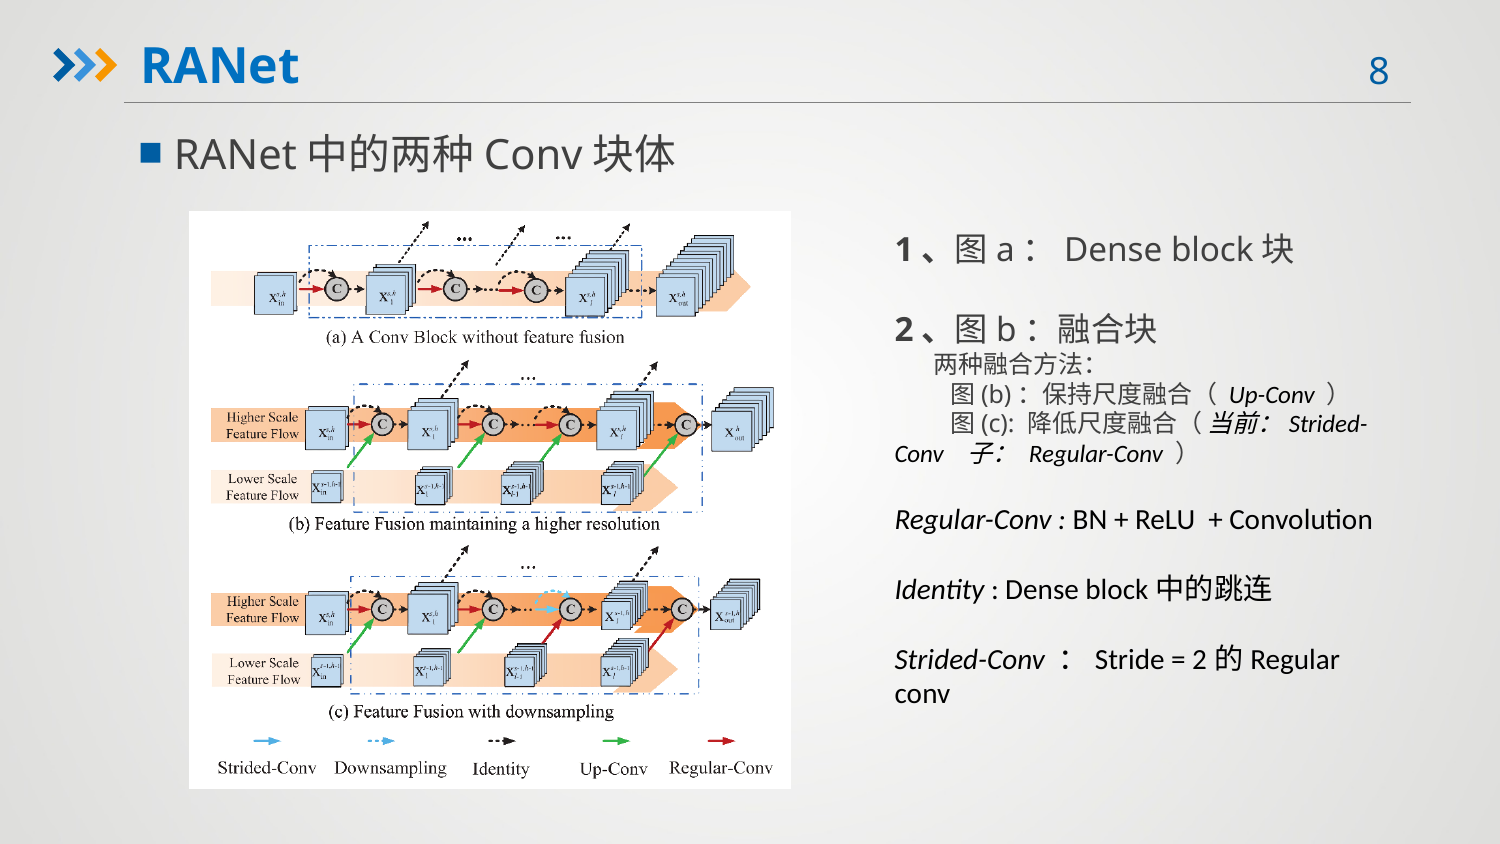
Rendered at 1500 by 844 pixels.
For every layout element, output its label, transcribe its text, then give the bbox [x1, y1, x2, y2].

text_box [139, 141, 163, 165]
text_box Regular-Conv : BN + ReLU + Convolution Identity : Dense block中的跳连 Strided-Conv ：Stride = 2的Regular conv [879, 492, 1412, 718]
text_box 1、图a：Dense block块 2、图b：融合块 两种融合方法： 图(b)：保持尺度融合（ Up-Conv ） 图(c): 降低尺度融合（ 当前：Strided-Conv 子： Regular-Conv ） [879, 220, 1412, 476]
picture [0, 0, 1500, 844]
text_box RANet中的两种Conv块体 [159, 120, 739, 185]
text_box RANet [140, 32, 491, 95]
